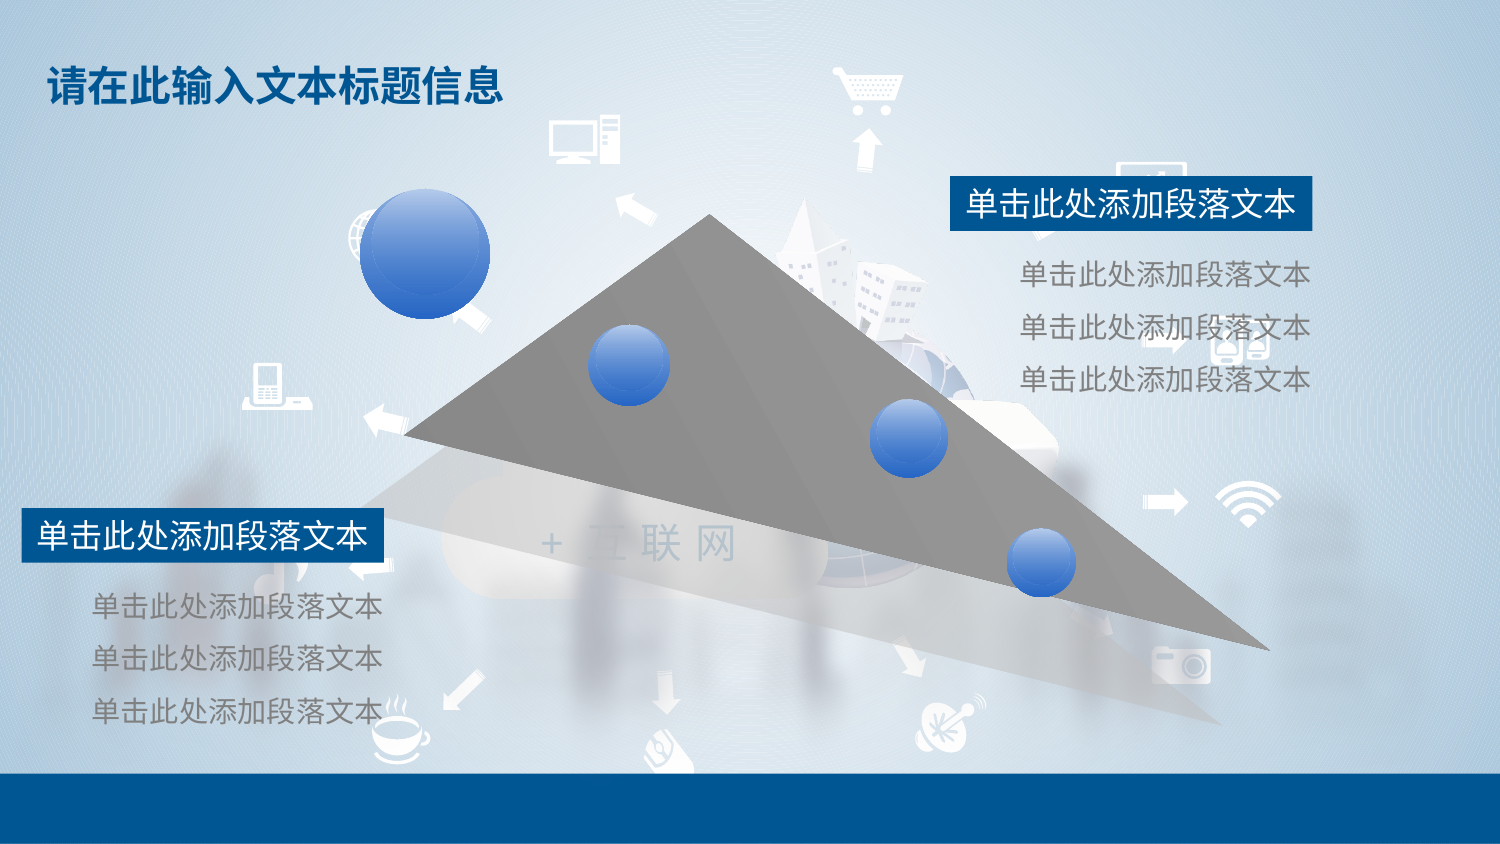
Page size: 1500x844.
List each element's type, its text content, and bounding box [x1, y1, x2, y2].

text_box [404, 214, 1270, 651]
text_box 单击此处添加段落文本单击此处添加段落文本单击此处添加段落文本 [54, 563, 399, 736]
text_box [1006, 527, 1076, 598]
text_box 单击此处添加段落文本 [950, 176, 1313, 231]
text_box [869, 399, 949, 478]
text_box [588, 324, 670, 407]
text_box 单击此处添加段落文本 [21, 508, 384, 563]
text_box 单击此处添加段落文本单击此处添加段落文本单击此处添加段落文本 [983, 231, 1327, 404]
text_box [360, 446, 1224, 726]
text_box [359, 188, 491, 319]
